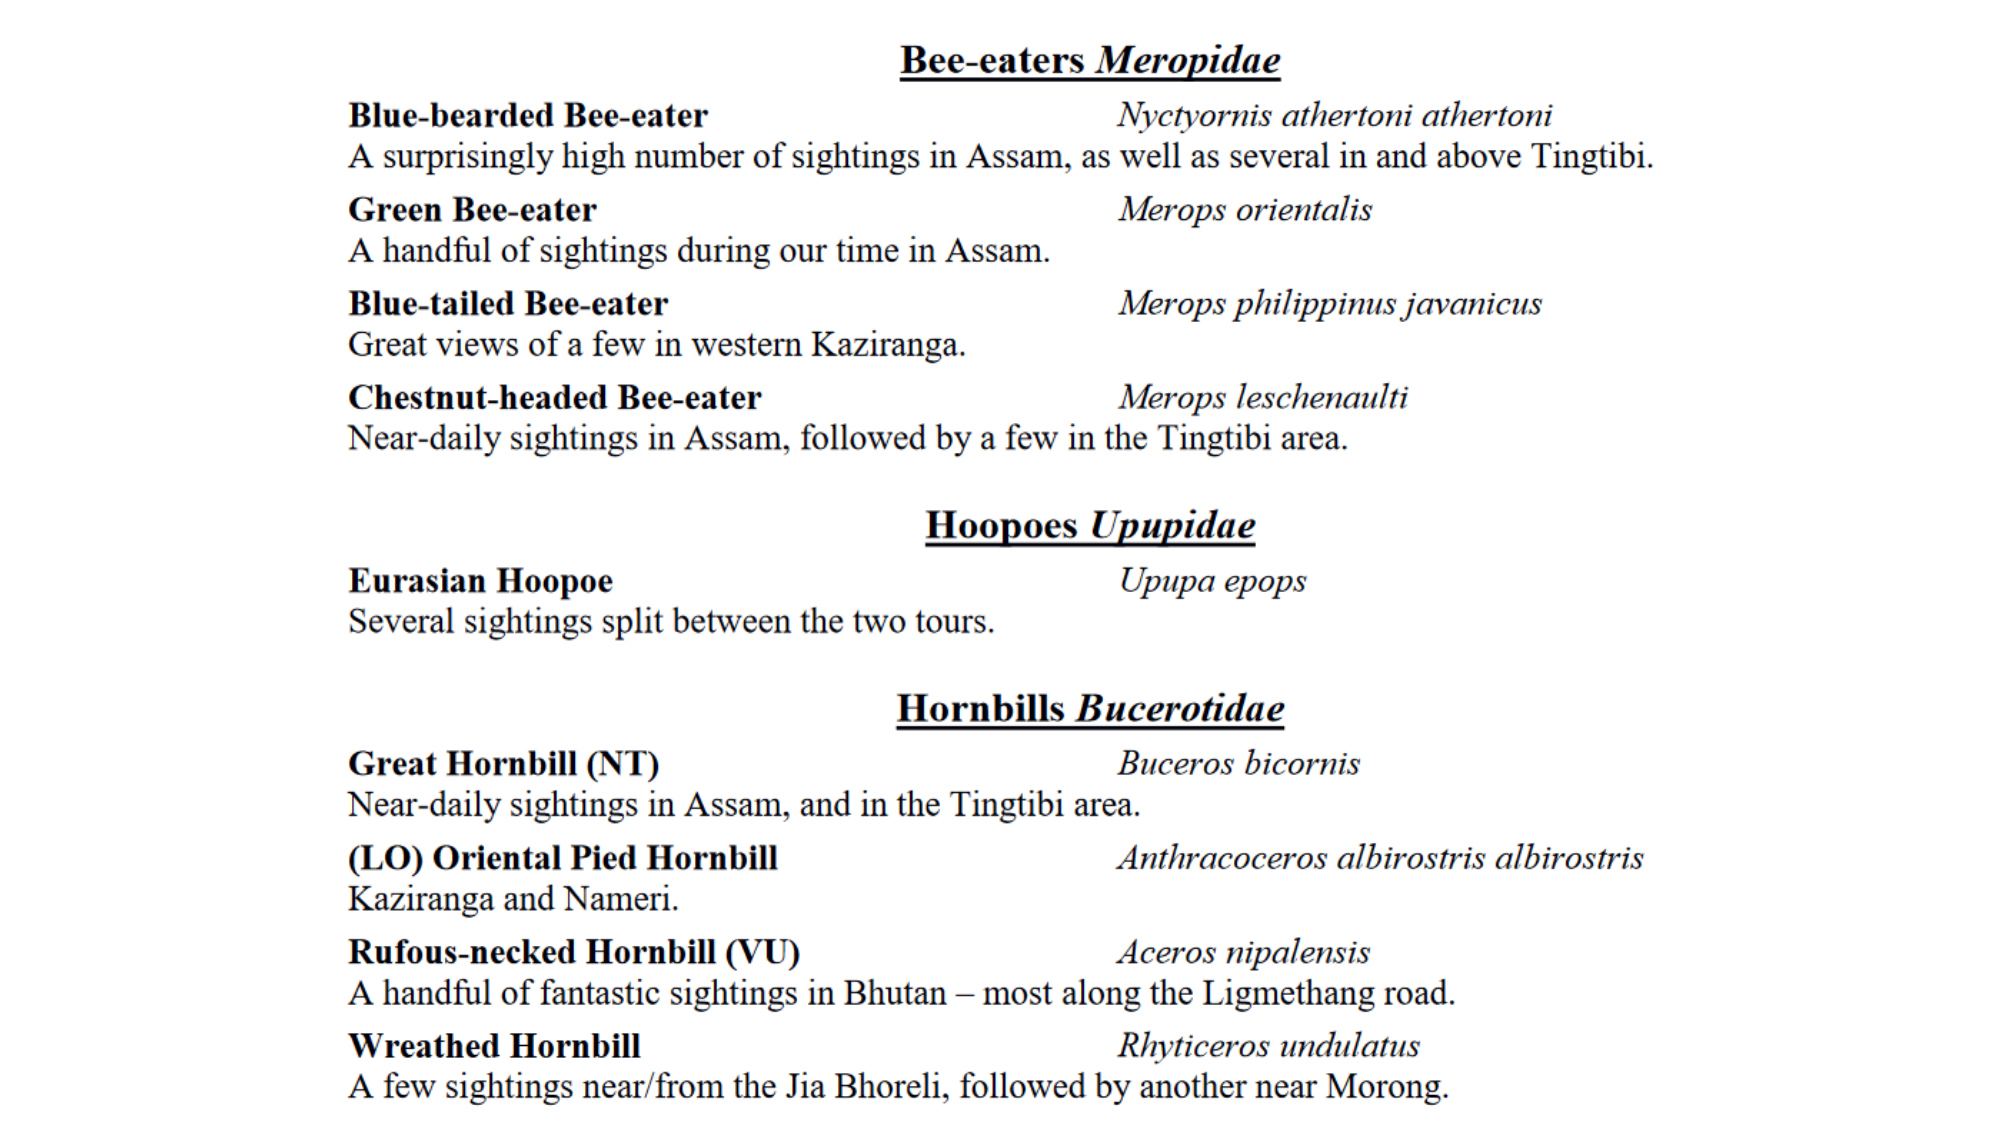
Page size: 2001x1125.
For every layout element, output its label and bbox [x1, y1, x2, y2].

picture [321, 0, 1679, 1125]
